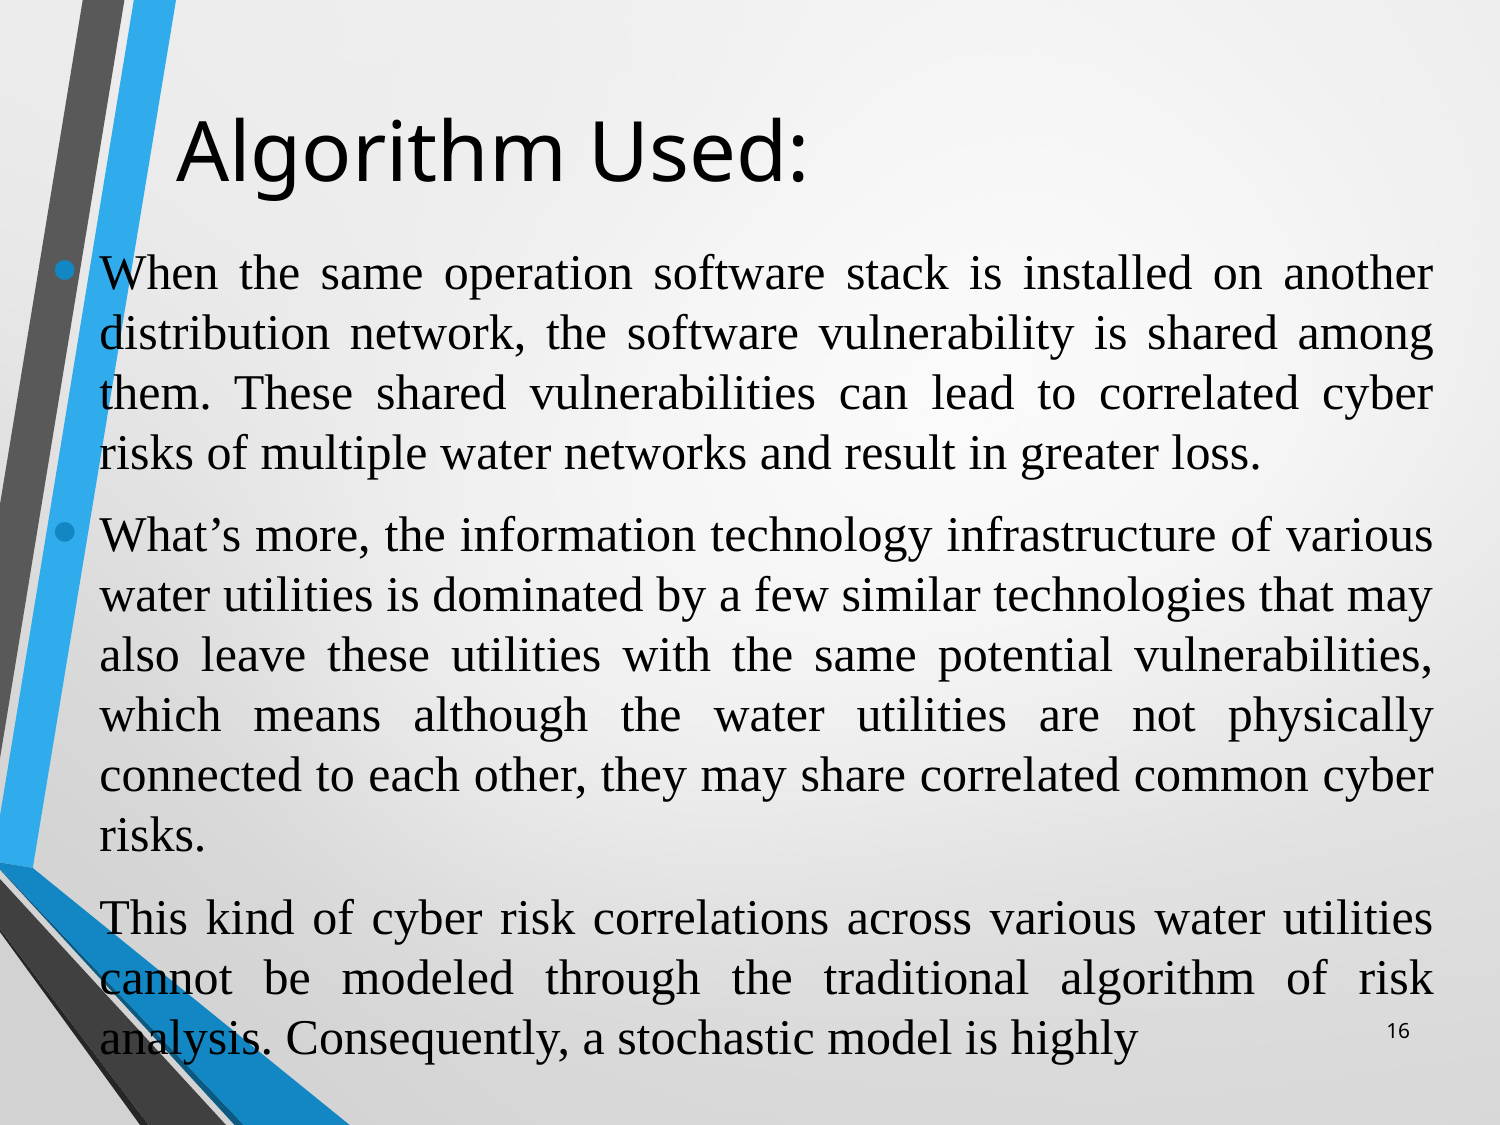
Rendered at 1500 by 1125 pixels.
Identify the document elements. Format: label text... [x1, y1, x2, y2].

title Algorithm Used: [161, 0, 1425, 228]
slide_number 16 [1354, 1001, 1425, 1062]
list When the same operation software stack is installed on another distribution network, the software vulnerability is shared among them. These shared vulnerabilities can lead to correlated cyber risks of multiple water networks and result in greater loss. What’s more, the information technology infrastructure of various water utilities is dominated by a few similar technologies that may also leave these utilities with the same potential vulnerabilities, which means although the water utilities are not physically connected to each other, they may share correlated common cyber risks. This kind of cyber risk correlations across various water utilities cannot be modeled through the traditional algorithm of risk analysis. Consequently, a stochastic model is highly [37, 228, 1450, 1075]
